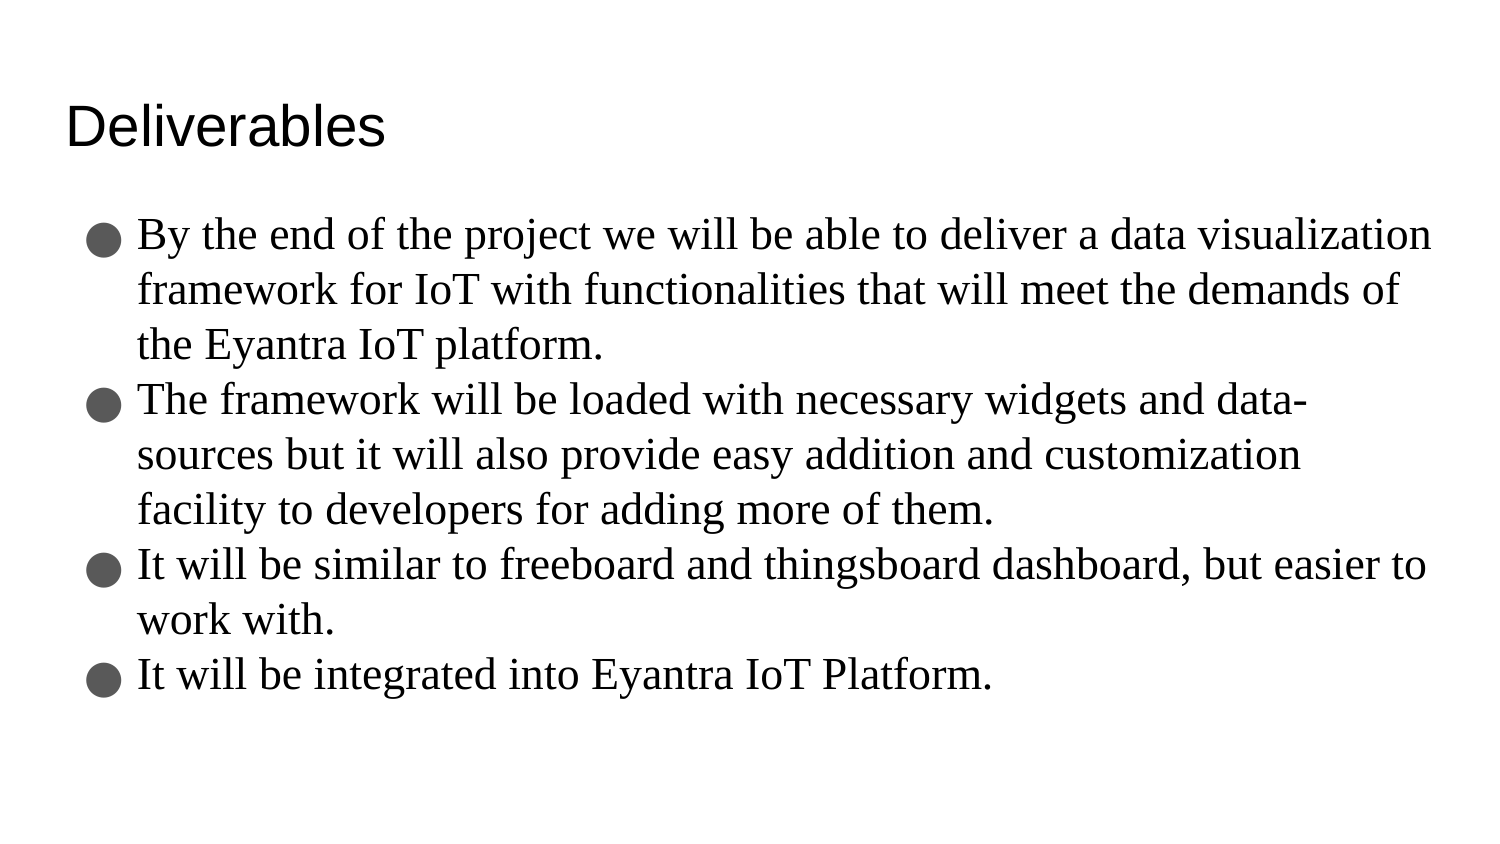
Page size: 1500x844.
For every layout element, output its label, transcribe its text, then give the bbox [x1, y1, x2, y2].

text_box Deliverables [51, 72, 1449, 167]
text_box By the end of the project we will be able to deliver a data visualization framework for IoT with functionalities that will meet the demands of the Eyantra IoT platform. The framework will be loaded with necessary widgets and data-sources but it will also provide easy addition and customization facility to developers for adding more of them. It will be similar to freeboard and thingsboard dashboard, but easier to work with. It will be integrated into Eyantra IoT Platform. [51, 188, 1449, 773]
